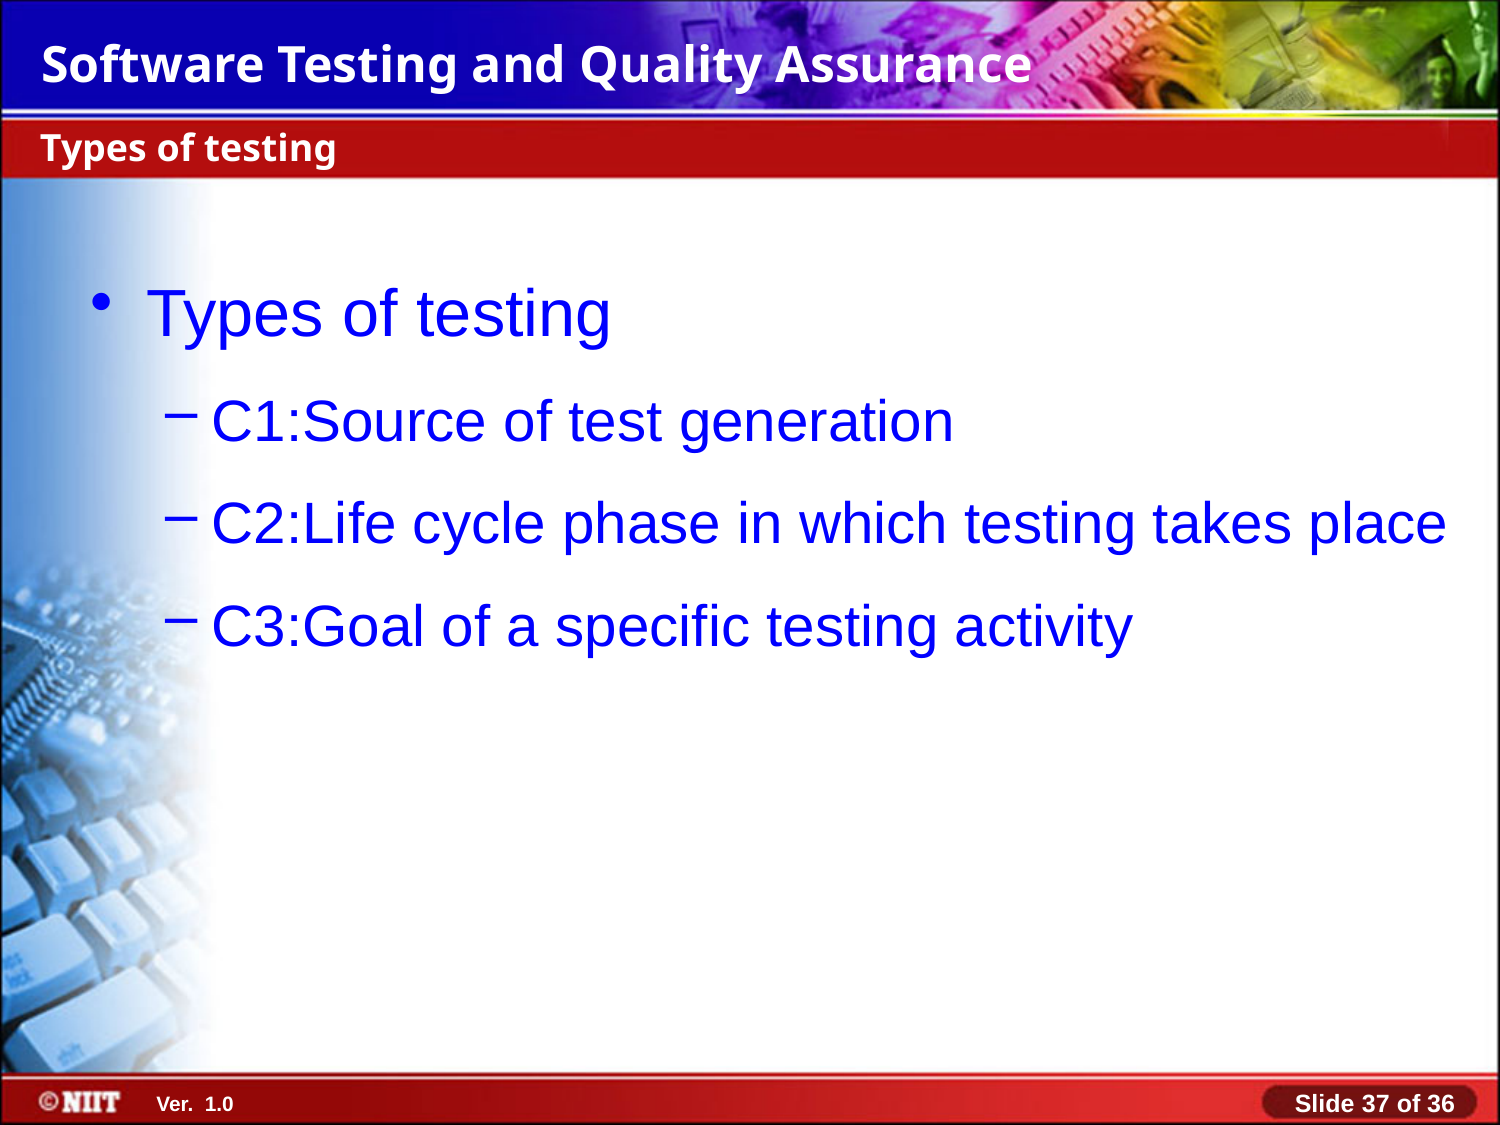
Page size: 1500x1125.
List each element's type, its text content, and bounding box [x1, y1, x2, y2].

list Types of testing C1:Source of test generation C2:Life cycle phase in which testing takes place C3:Goal of a specific testing activity [74, 262, 1488, 1006]
picture [0, 0, 1500, 1125]
text_box Types of testing [25, 116, 1050, 177]
